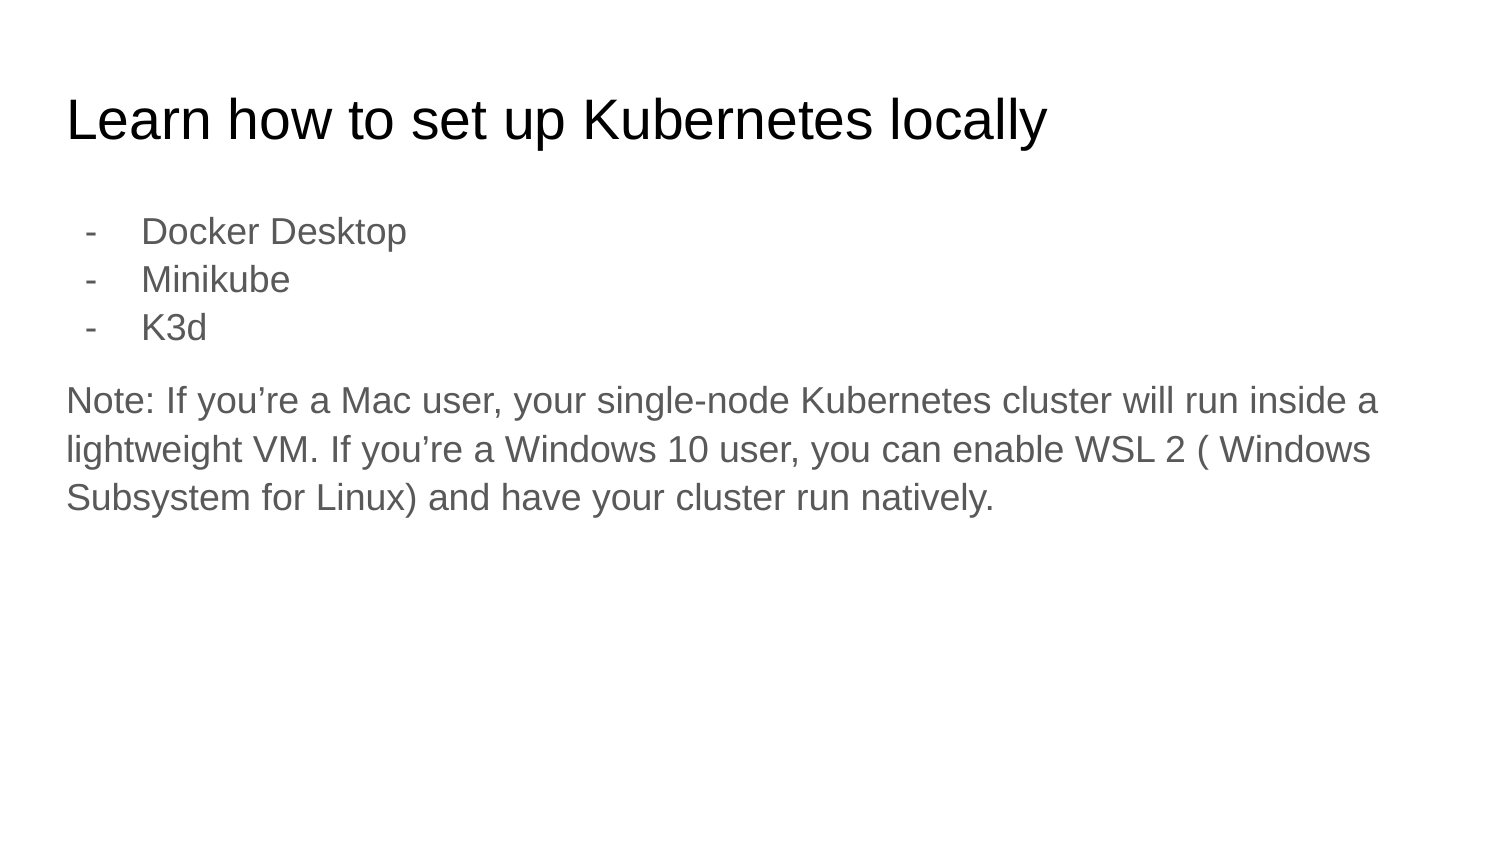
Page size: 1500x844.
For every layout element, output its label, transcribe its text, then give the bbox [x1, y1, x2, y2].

list Docker Desktop Minikube K3d Note: If you’re a Mac user, your single-node Kubernetes cluster will run inside a lightweight VM. If you’re a Windows 10 user, you can enable WSL 2 ( Windows Subsystem for Linux) and have your cluster run natively. [51, 189, 1449, 750]
title Learn how to set up Kubernetes locally [51, 72, 1449, 167]
